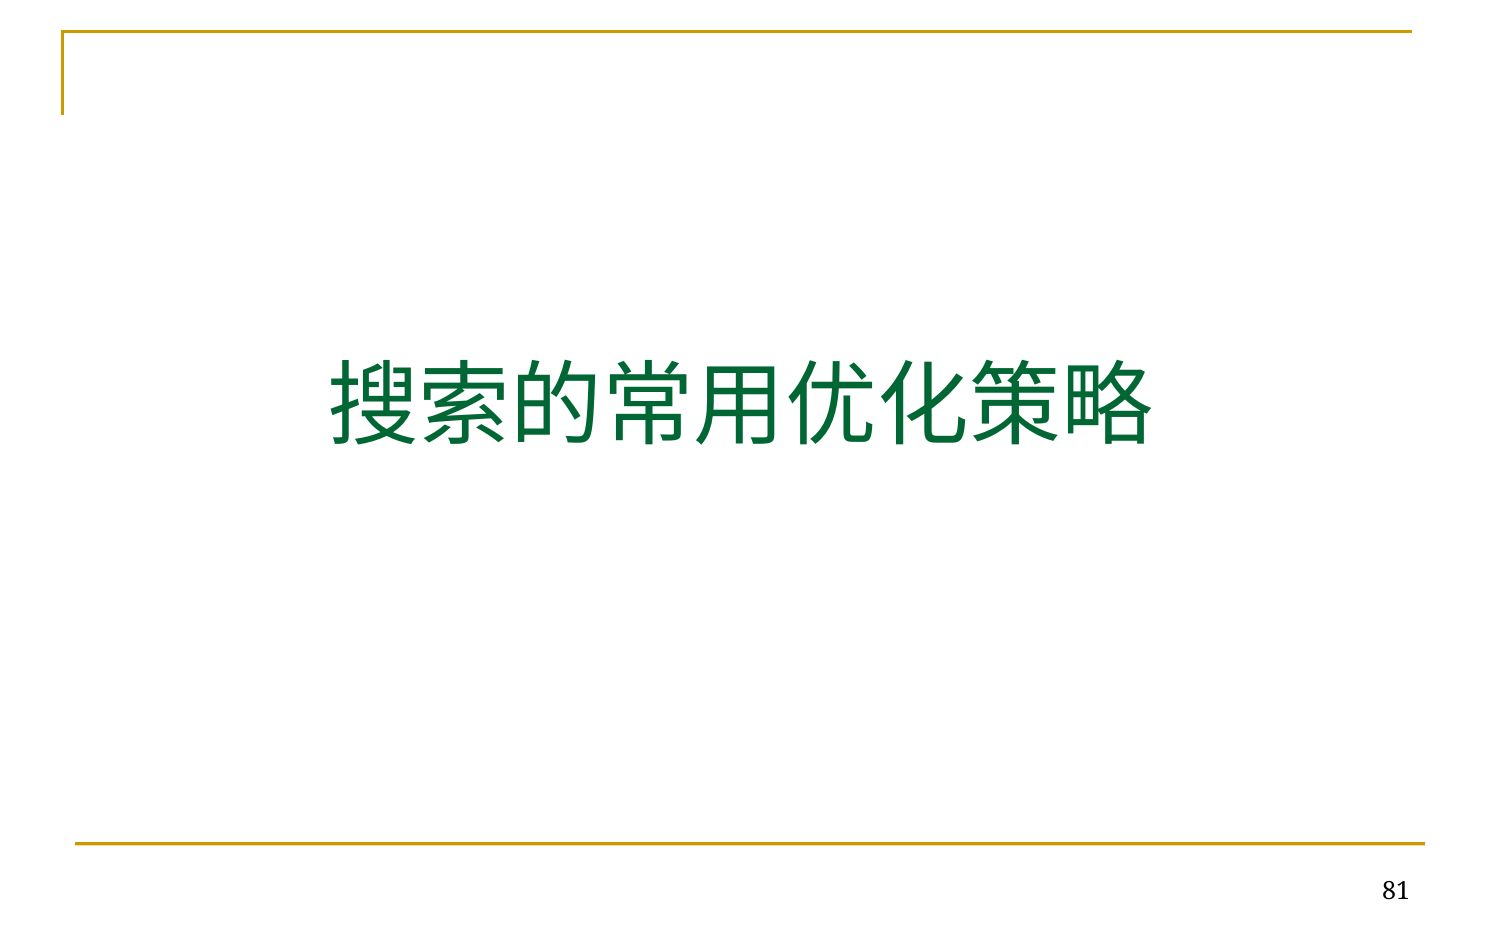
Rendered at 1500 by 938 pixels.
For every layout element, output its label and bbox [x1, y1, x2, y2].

slide_number [1074, 853, 1426, 917]
title [64, 338, 1416, 495]
